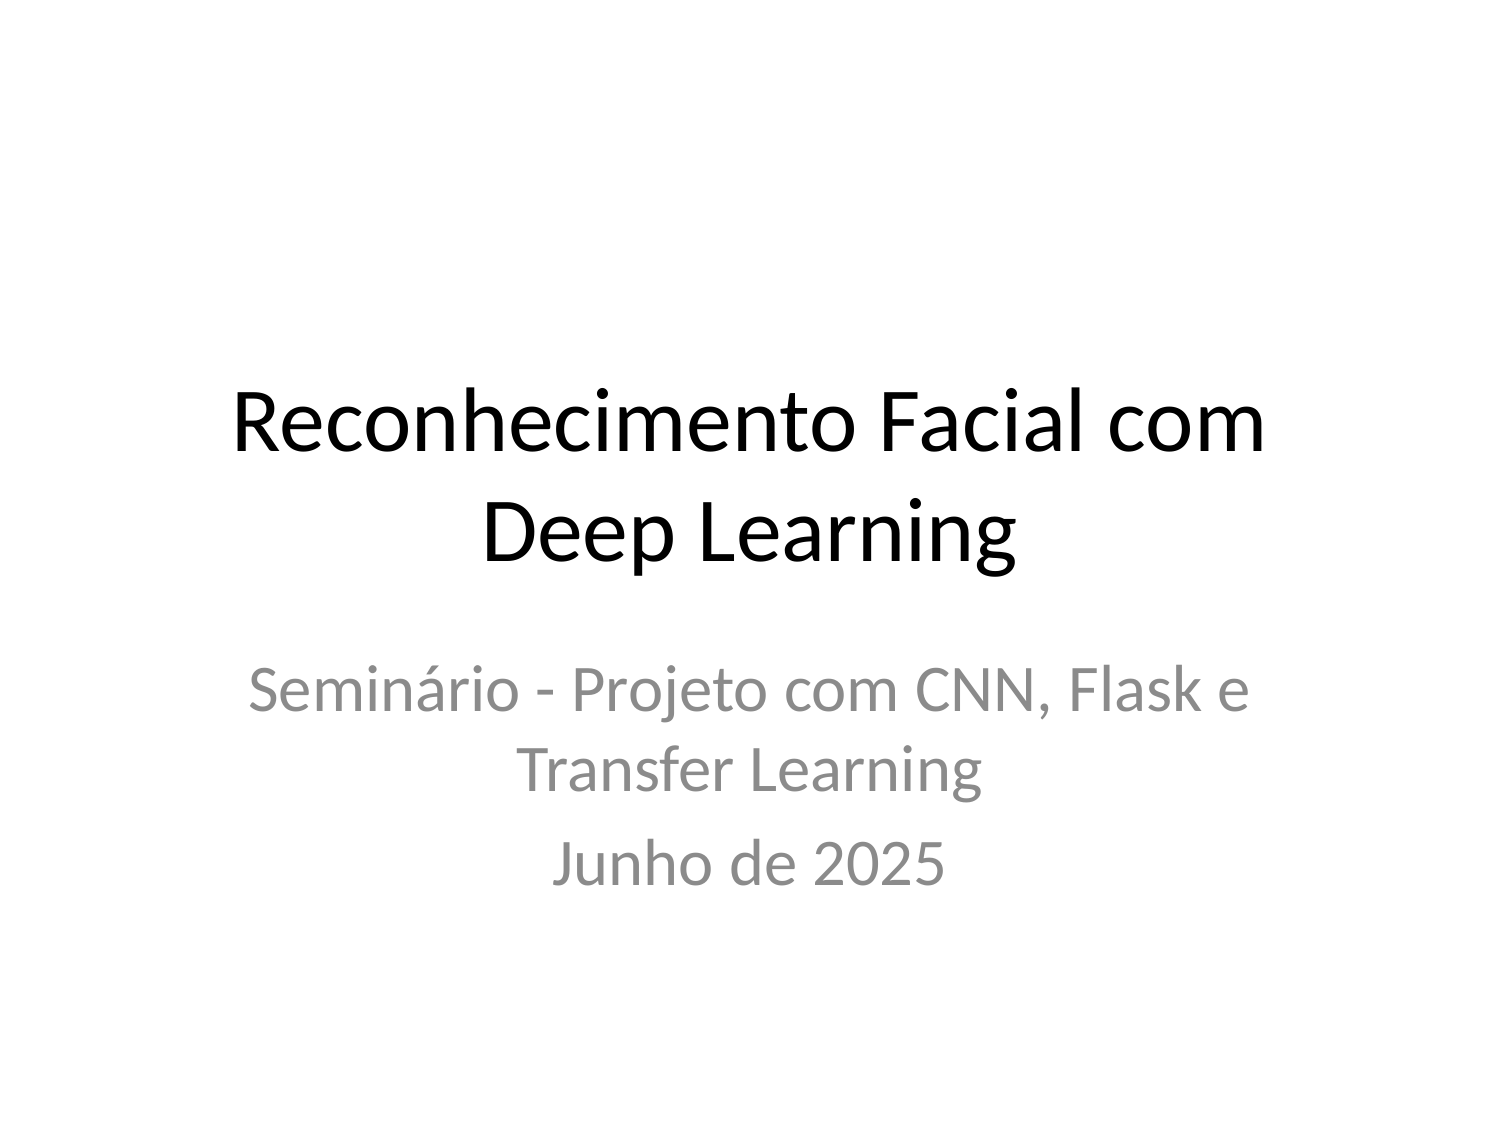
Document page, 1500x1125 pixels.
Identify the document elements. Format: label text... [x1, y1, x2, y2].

subtitle Seminário - Projeto com CNN, Flask e Transfer Learning Junho de 2025 [225, 637, 1275, 925]
title Reconhecimento Facial com Deep Learning [112, 349, 1388, 591]
